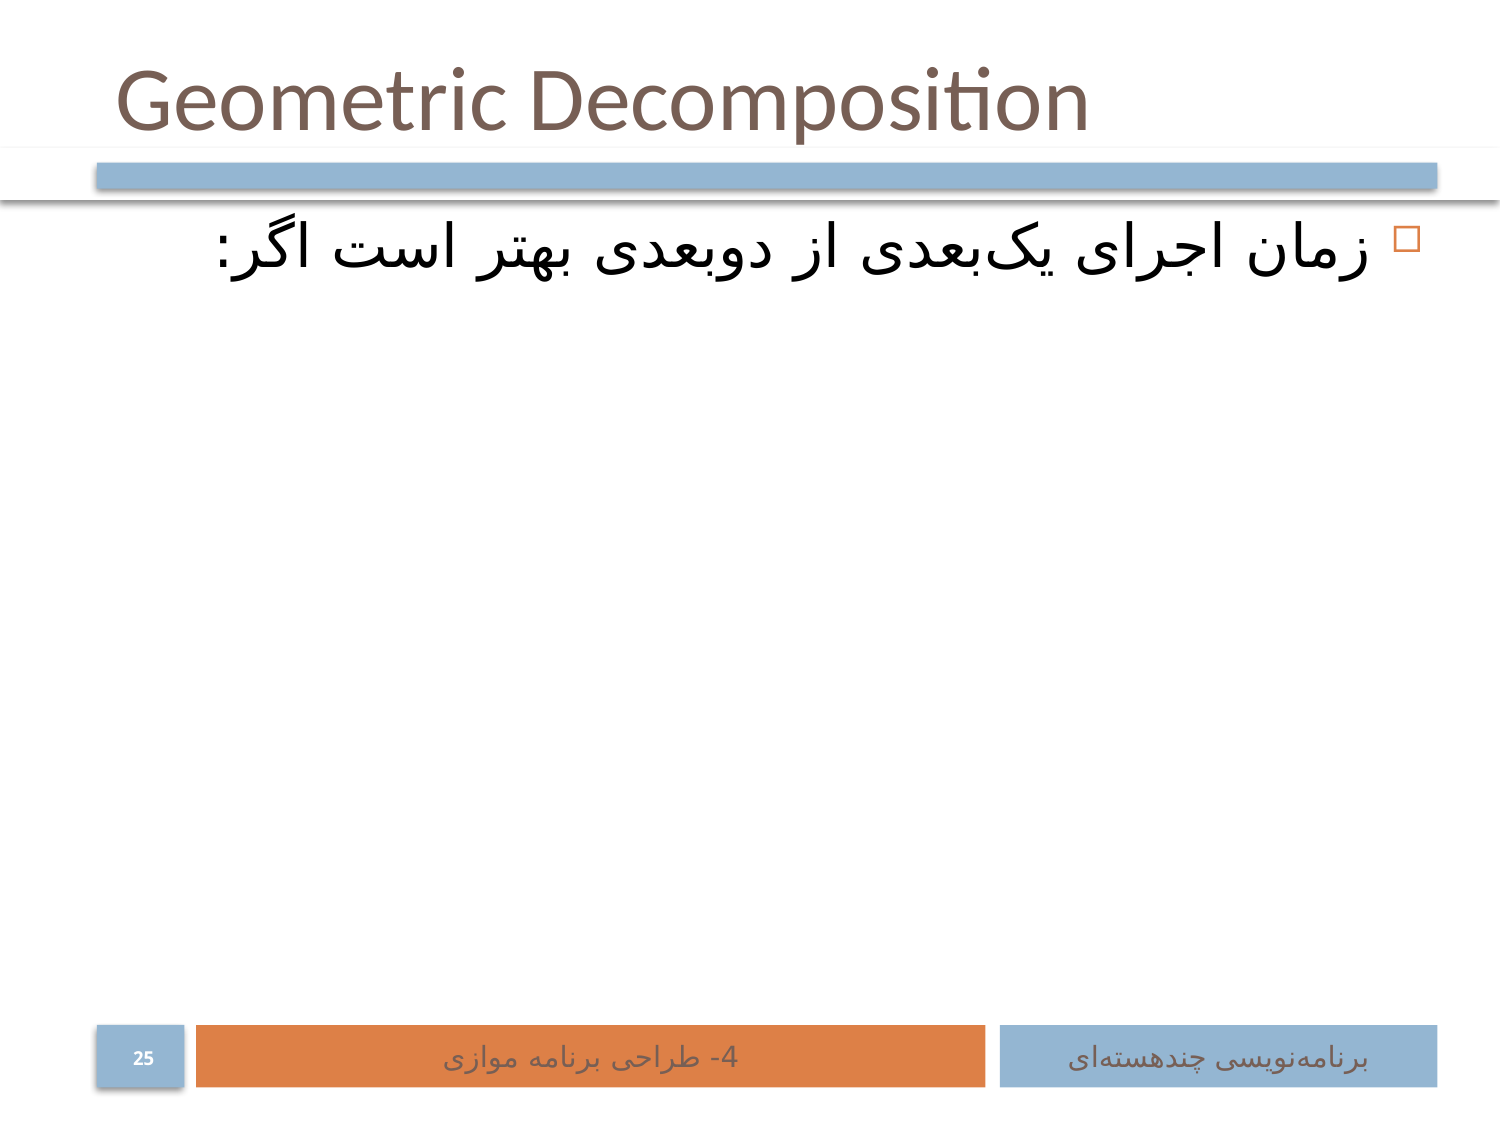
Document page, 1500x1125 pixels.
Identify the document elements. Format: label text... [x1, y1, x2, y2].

footer 4- طراحی برنامه موازی [196, 1025, 986, 1088]
title Geometric Decomposition [100, 37, 1438, 150]
slide_number 25 [99, 1038, 188, 1079]
slide_number برنامه‌نویسی چند‌هسته‌ای [999, 1025, 1438, 1088]
